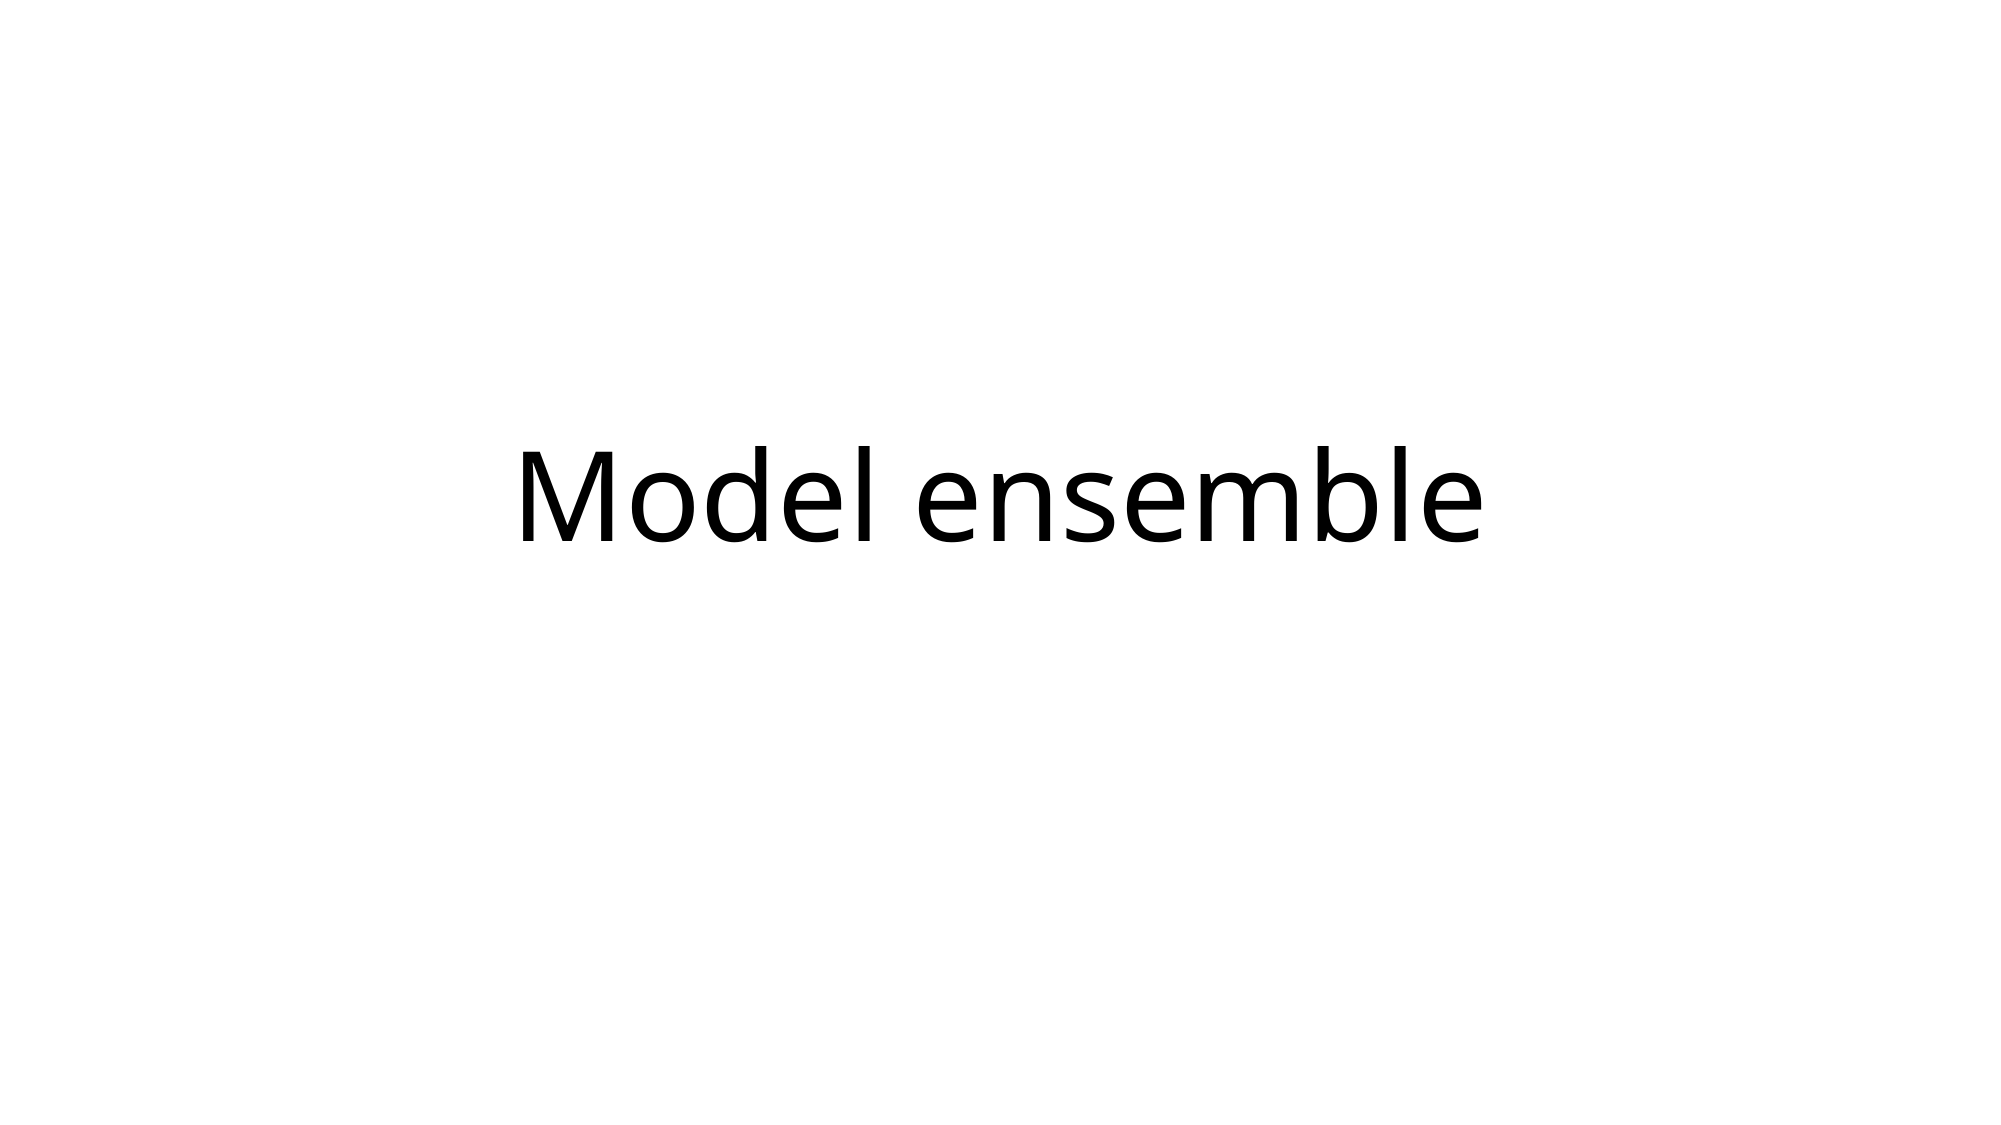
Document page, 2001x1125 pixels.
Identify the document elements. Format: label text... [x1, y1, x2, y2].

title Model ensemble [249, 184, 1750, 576]
